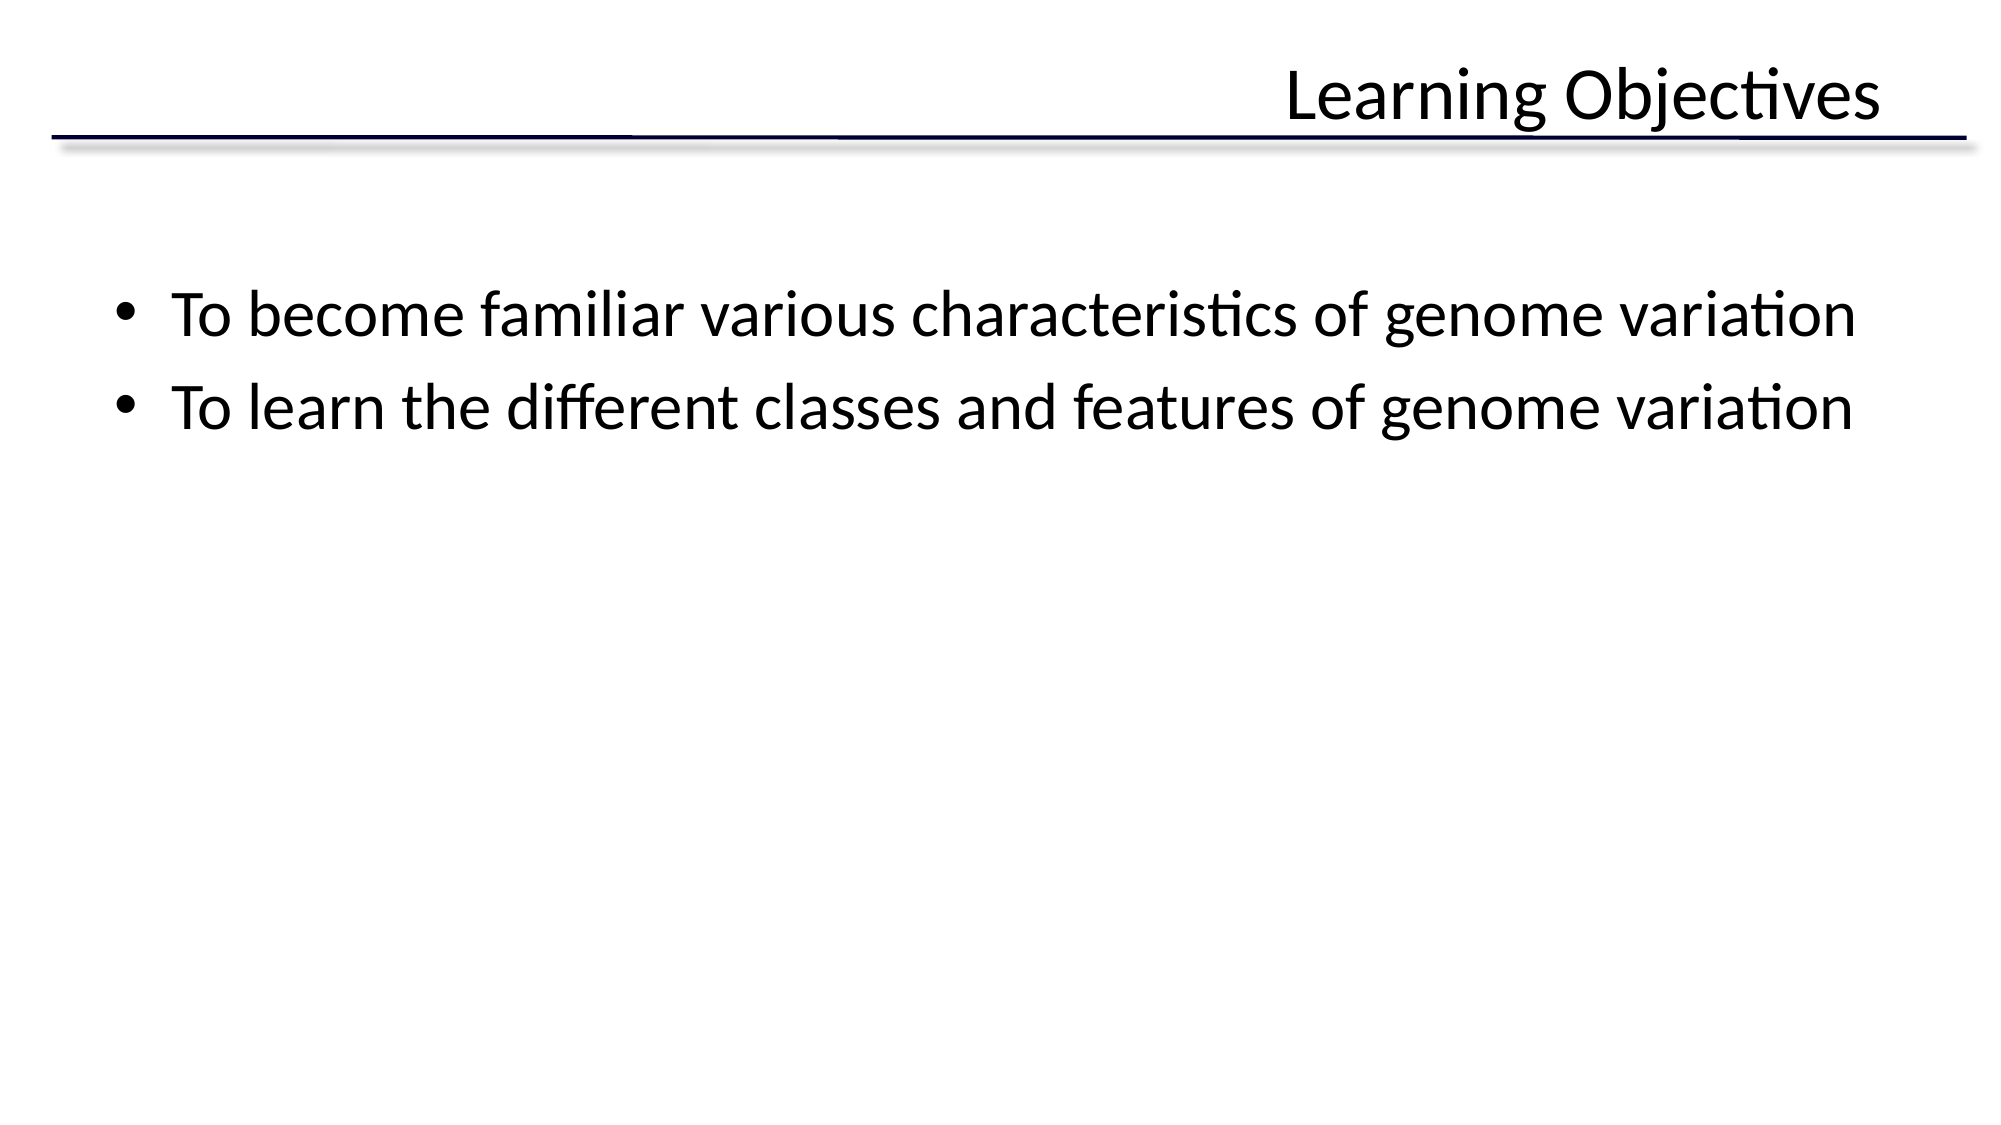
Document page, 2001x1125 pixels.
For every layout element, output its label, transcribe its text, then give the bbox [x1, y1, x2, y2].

title Learning Objectives [99, 37, 1900, 225]
list To become familiar various characteristics of genome variation To learn the different classes and features of genome variation [99, 262, 1900, 1005]
